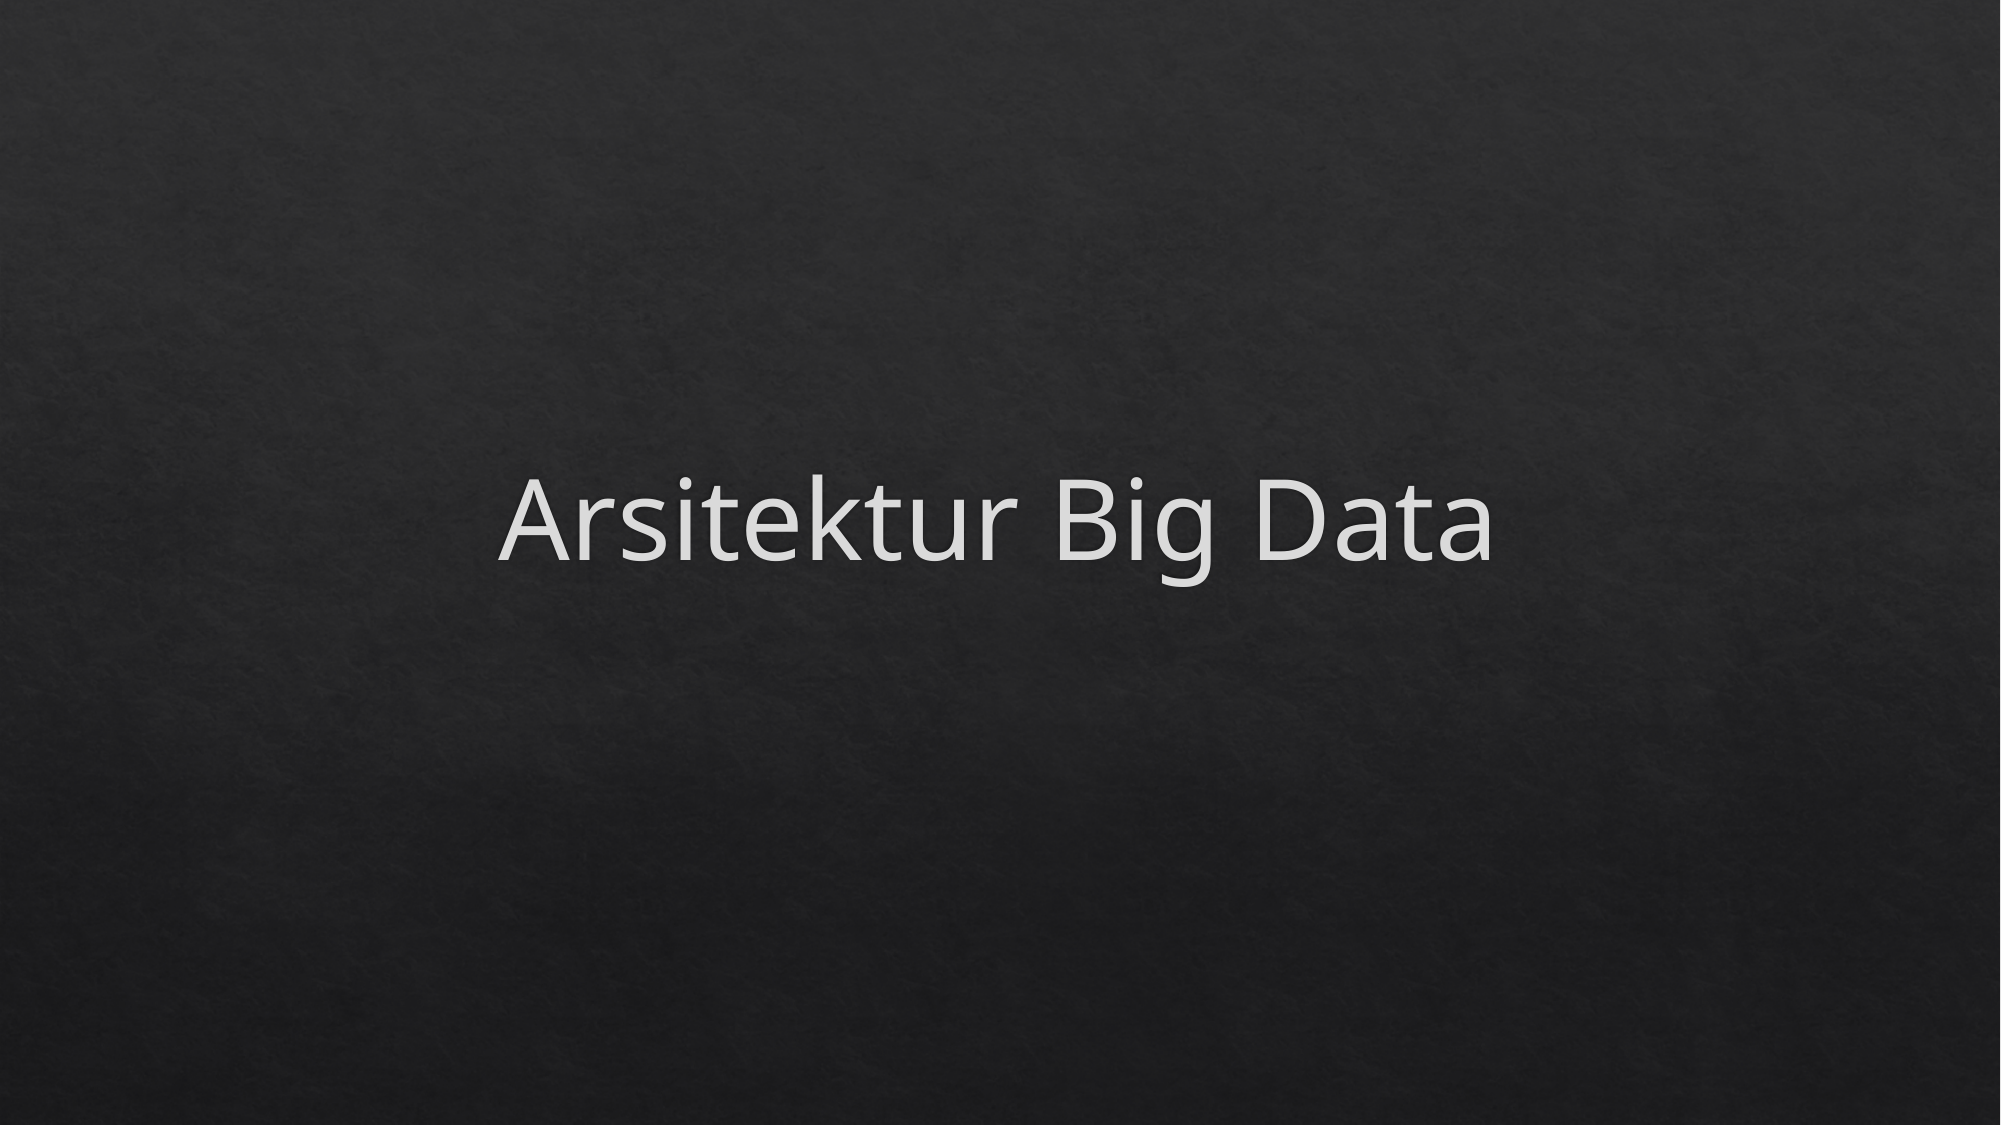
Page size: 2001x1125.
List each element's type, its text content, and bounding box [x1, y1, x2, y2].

title Arsitektur Big Data [224, 290, 1774, 591]
